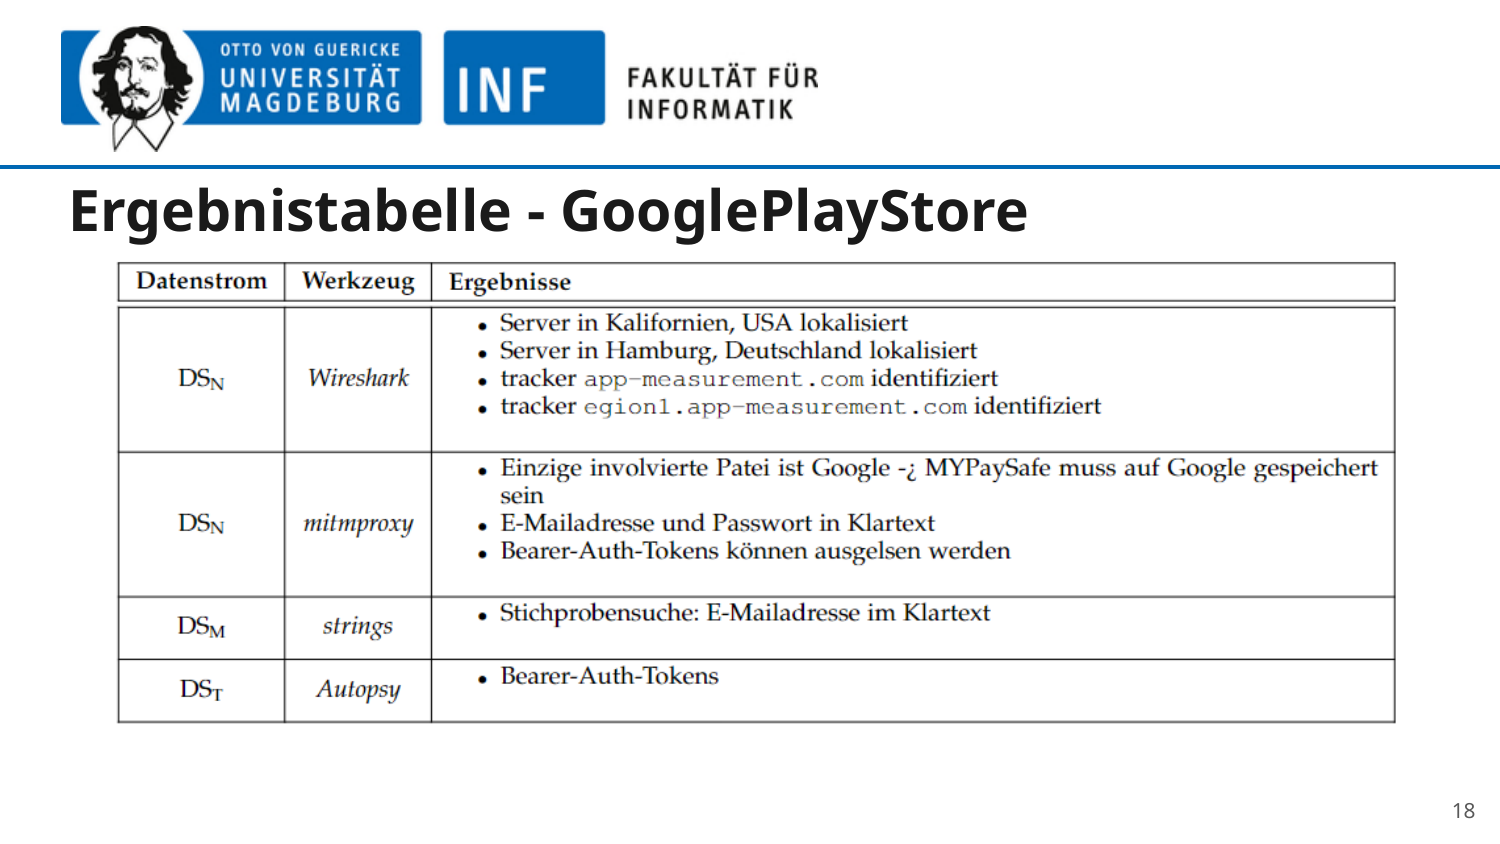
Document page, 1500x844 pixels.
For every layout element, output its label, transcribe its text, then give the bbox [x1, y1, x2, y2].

picture [113, 257, 1401, 730]
title Ergebnistabelle - GooglePlayStore [53, 176, 1491, 258]
title Ergebnistabelle - GooglePlayStore [53, 159, 1491, 166]
picture [60, 26, 818, 152]
slide_number ‹#› [1400, 779, 1491, 844]
